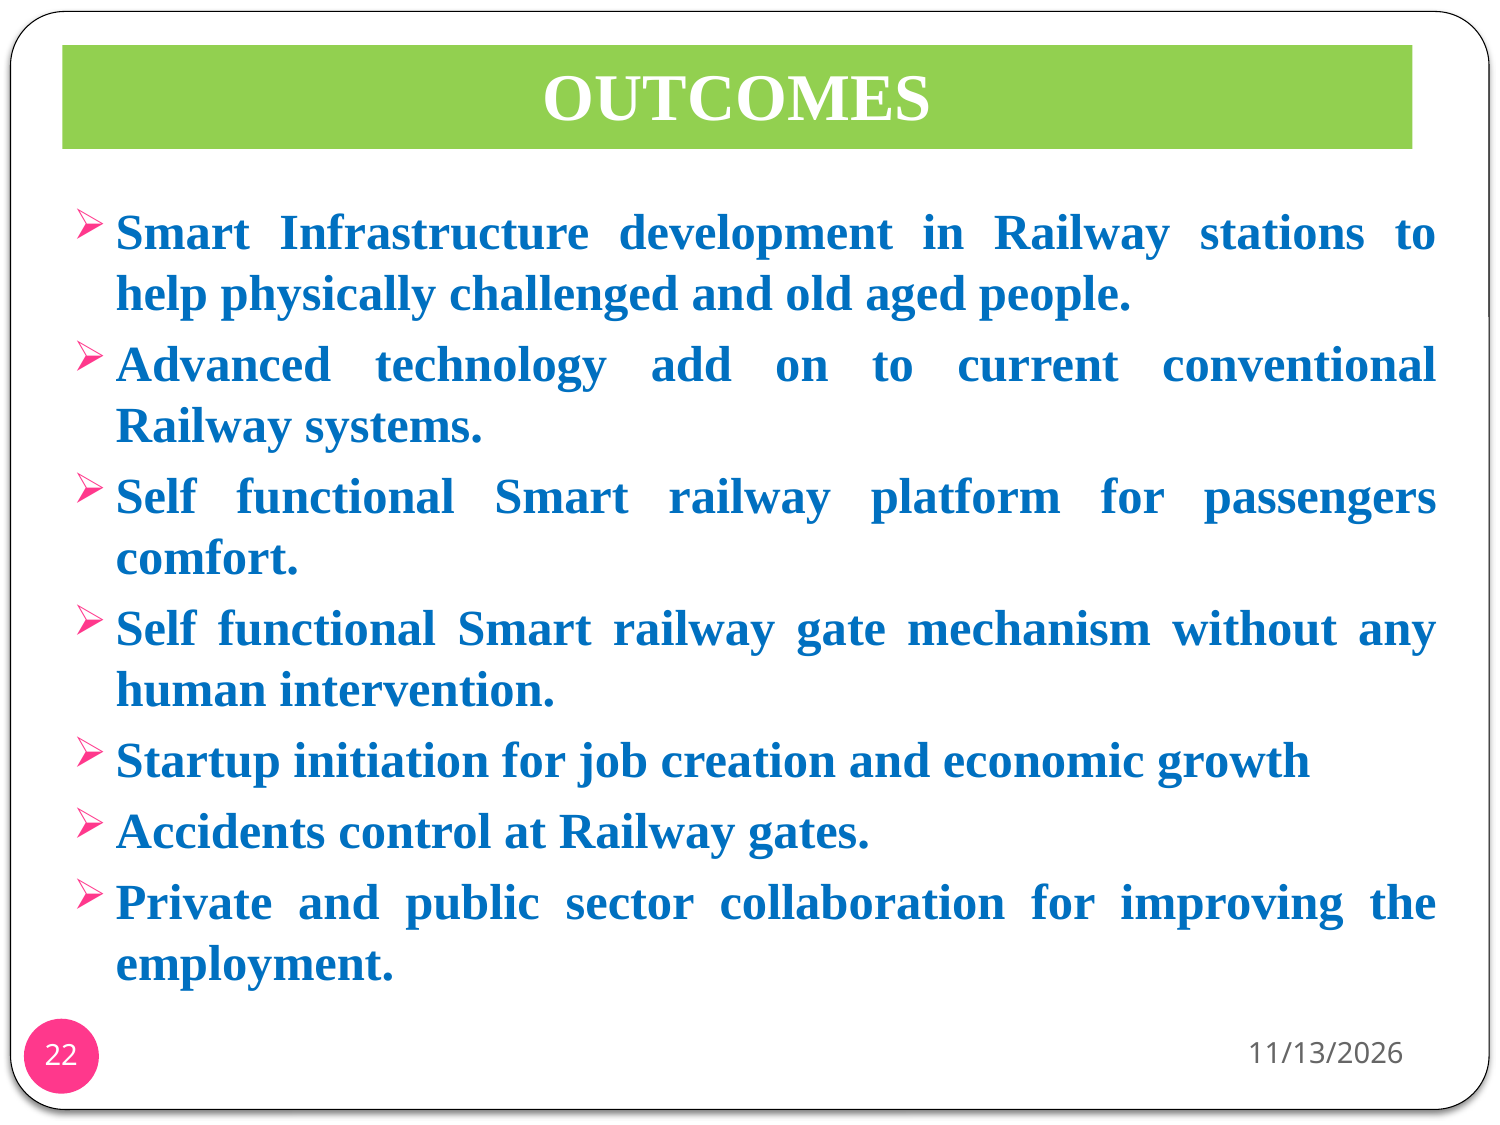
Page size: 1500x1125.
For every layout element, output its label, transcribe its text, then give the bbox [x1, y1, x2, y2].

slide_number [1012, 1015, 1419, 1094]
title OUTCOMES [62, 45, 1413, 128]
slide_number 22 [23, 1018, 99, 1094]
list Smart Infrastructure development in Railway stations to help physically challenged and old aged people. Advanced technology add on to current conventional Railway systems. Self functional Smart railway platform for passengers comfort. Self functional Smart railway gate mechanism without any human intervention. Startup initiation for job creation and economic growth Accidents control at Railway gates. Private and public sector collaboration for improving the employment. [58, 128, 1454, 1125]
